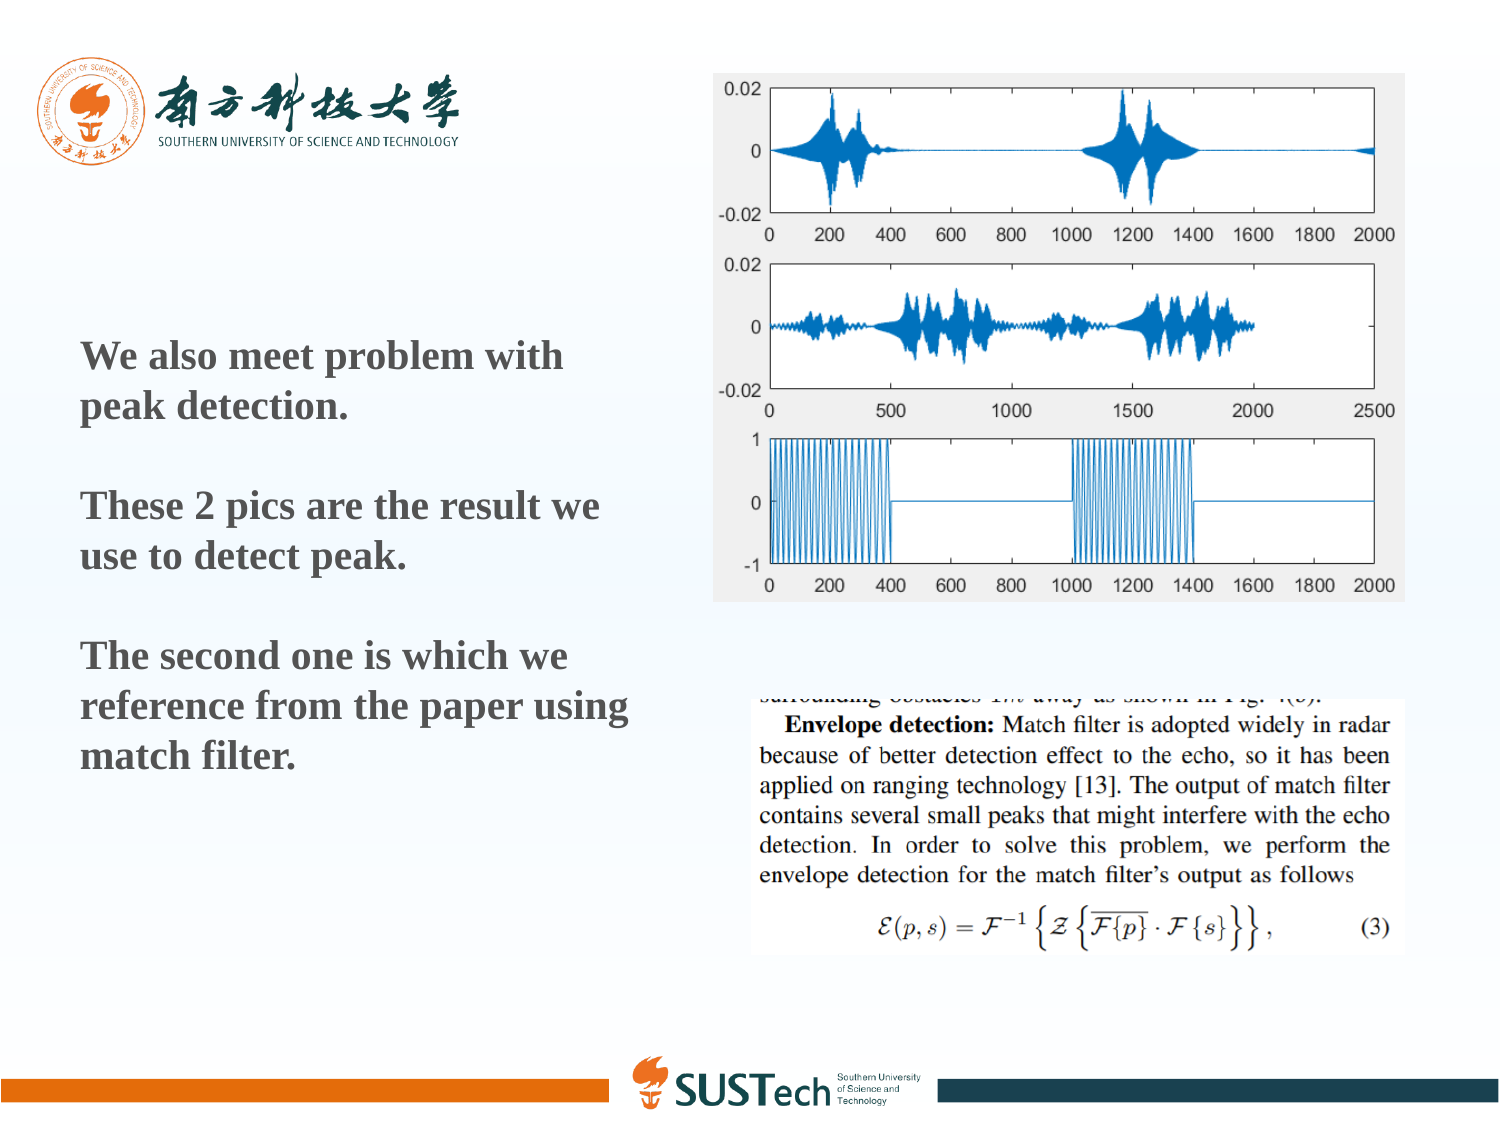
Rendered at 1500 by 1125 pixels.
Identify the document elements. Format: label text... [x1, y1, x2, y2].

picture [713, 72, 1405, 602]
text_box We also meet problem with peak detection. These 2 pics are the result we use to detect peak. The second one is which we reference from the paper using match filter. [72, 320, 640, 936]
picture [2, 6, 514, 208]
picture [607, 1036, 939, 1125]
picture [750, 699, 1405, 956]
